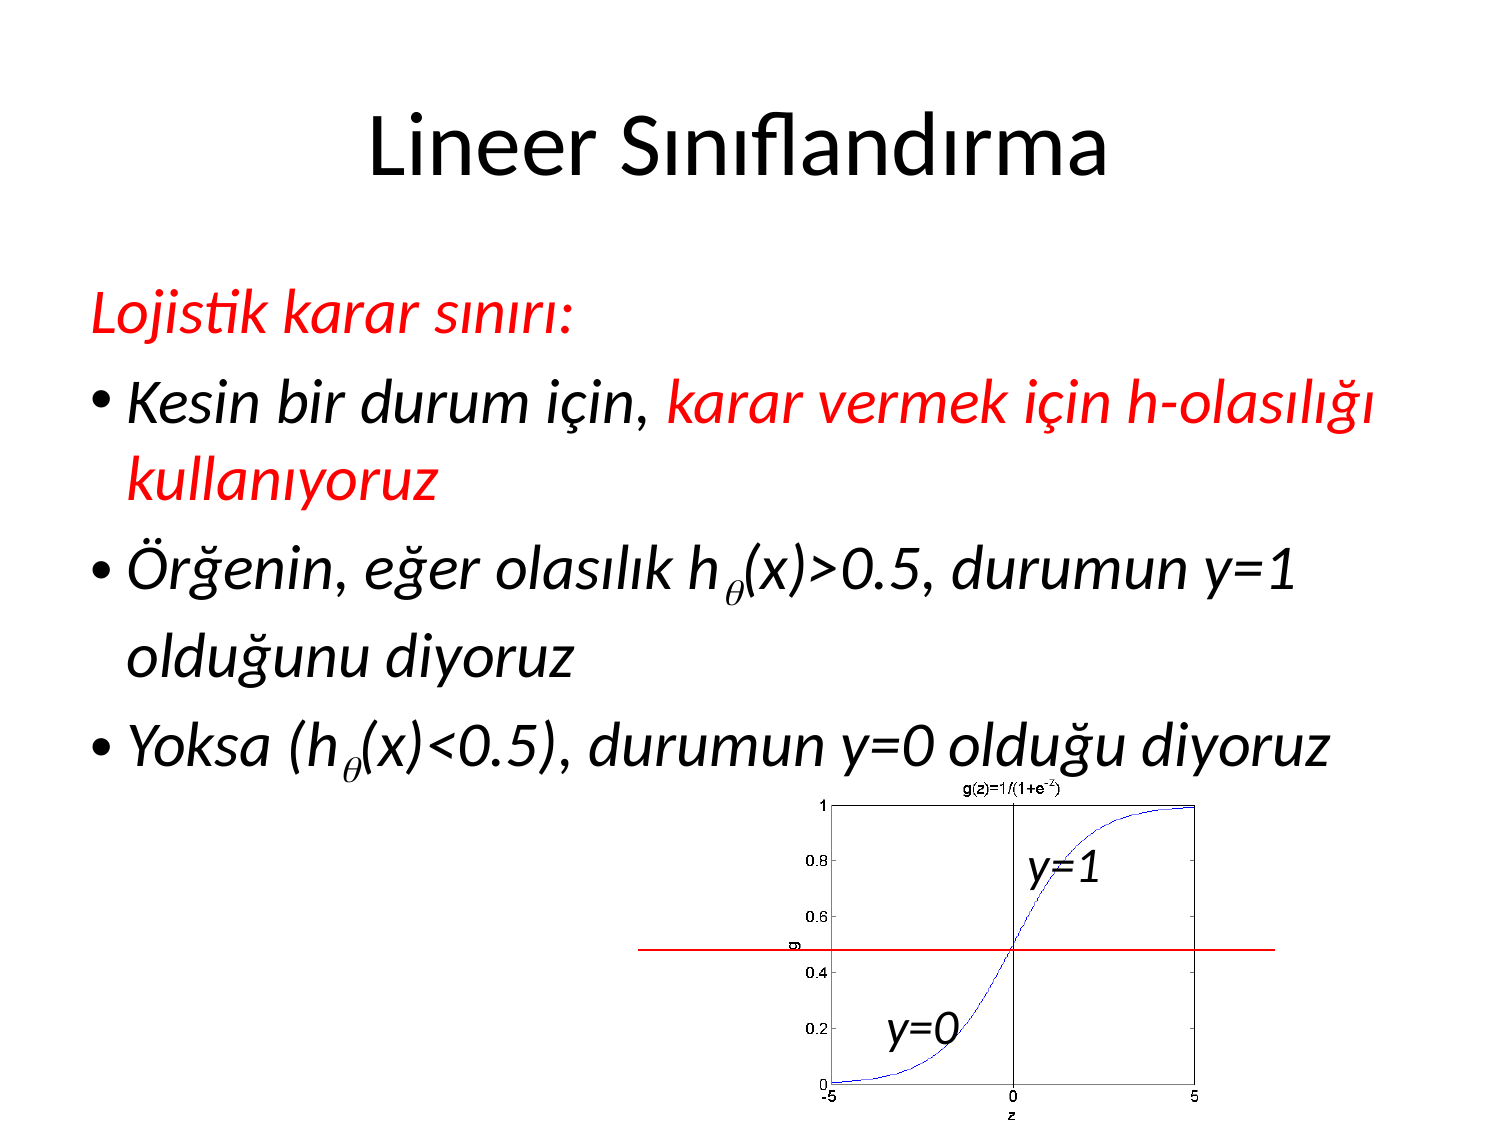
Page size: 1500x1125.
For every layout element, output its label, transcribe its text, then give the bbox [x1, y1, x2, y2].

picture [770, 951, 1238, 1125]
list Lojistik karar sınırı: Kesin bir durum için, karar vermek için h-olasılığı kullanıyoruz Örğenin, eğer olasılık h(x)>0.5, durumun y=1 olduğunu diyoruz Yoksa (h(x)<0.5), durumun y=0 olduğu diyoruz [75, 262, 1500, 800]
picture [770, 774, 1238, 949]
title Lineer Sınıflandırma [75, 45, 1425, 233]
